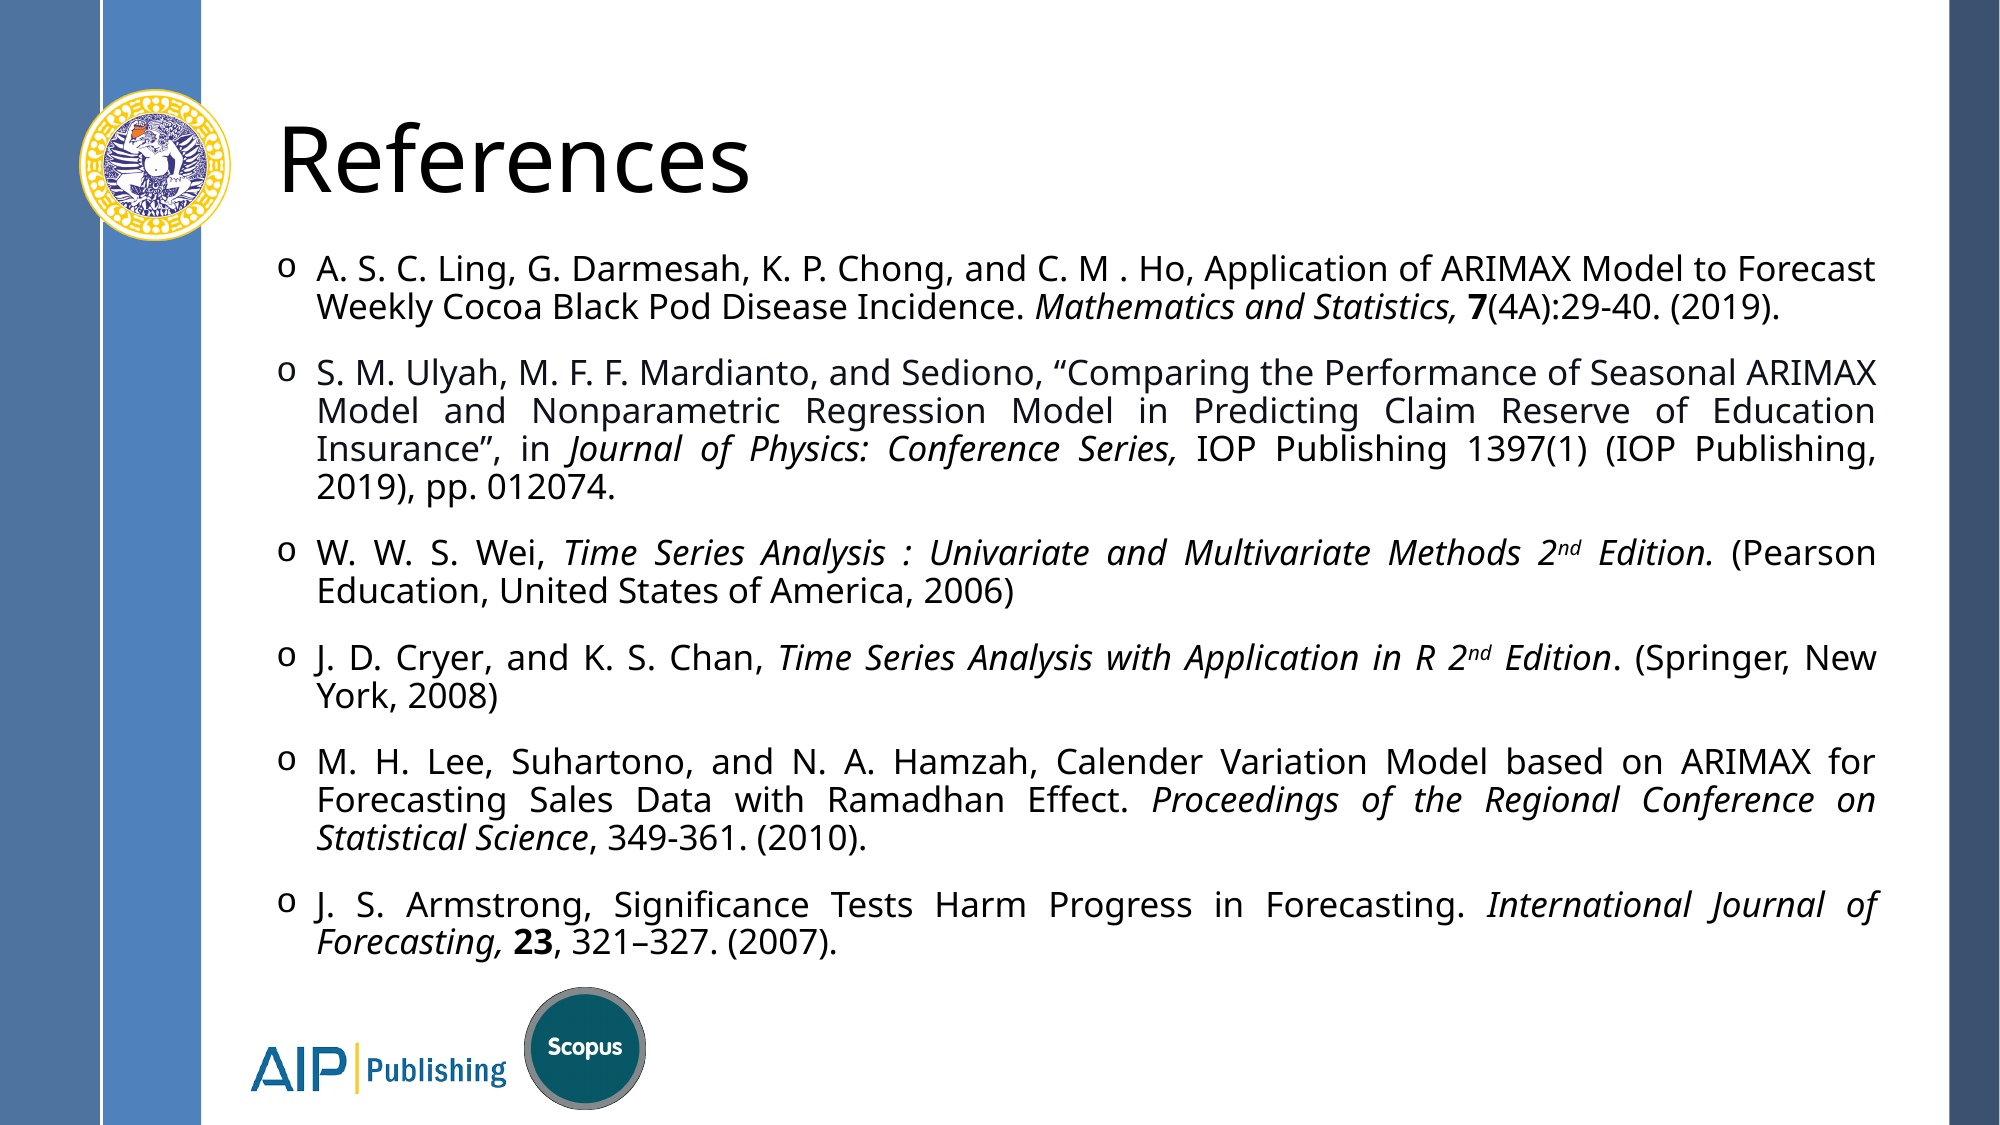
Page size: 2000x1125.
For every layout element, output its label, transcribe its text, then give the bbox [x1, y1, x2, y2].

title References [261, 76, 1867, 220]
picture [79, 89, 231, 241]
list A. S. C. Ling, G. Darmesah, K. P. Chong, and C. M . Ho, Application of ARIMAX Model to Forecast Weekly Cocoa Black Pod Disease Incidence. Mathematics and Statistics, 7(4A):29-40. (2019). S. M. Ulyah, M. F. F. Mardianto, and Sediono, “Comparing the Performance of Seasonal ARIMAX Model and Nonparametric Regression Model in Predicting Claim Reserve of Education Insurance”, in Journal of Physics: Conference Series, IOP Publishing 1397(1) (IOP Publishing, 2019), pp. 012074. W. W. S. Wei, Time Series Analysis : Univariate and Multivariate Methods 2nd Edition. (Pearson Education, United States of America, 2006) J. D. Cryer, and K. S. Chan, Time Series Analysis with Application in R 2nd Edition. (Springer, New York, 2008) M. H. Lee, Suhartono, and N. A. Hamzah, Calender Variation Model based on ARIMAX for Forecasting Sales Data with Ramadhan Effect. Proceedings of the Regional Conference on Statistical Science, 349-361. (2010). J. S. Armstrong, Significance Tests Harm Progress in Forecasting. International Journal of Forecasting, 23, 321–327. (2007). [261, 243, 1893, 1012]
picture [237, 1012, 646, 1121]
